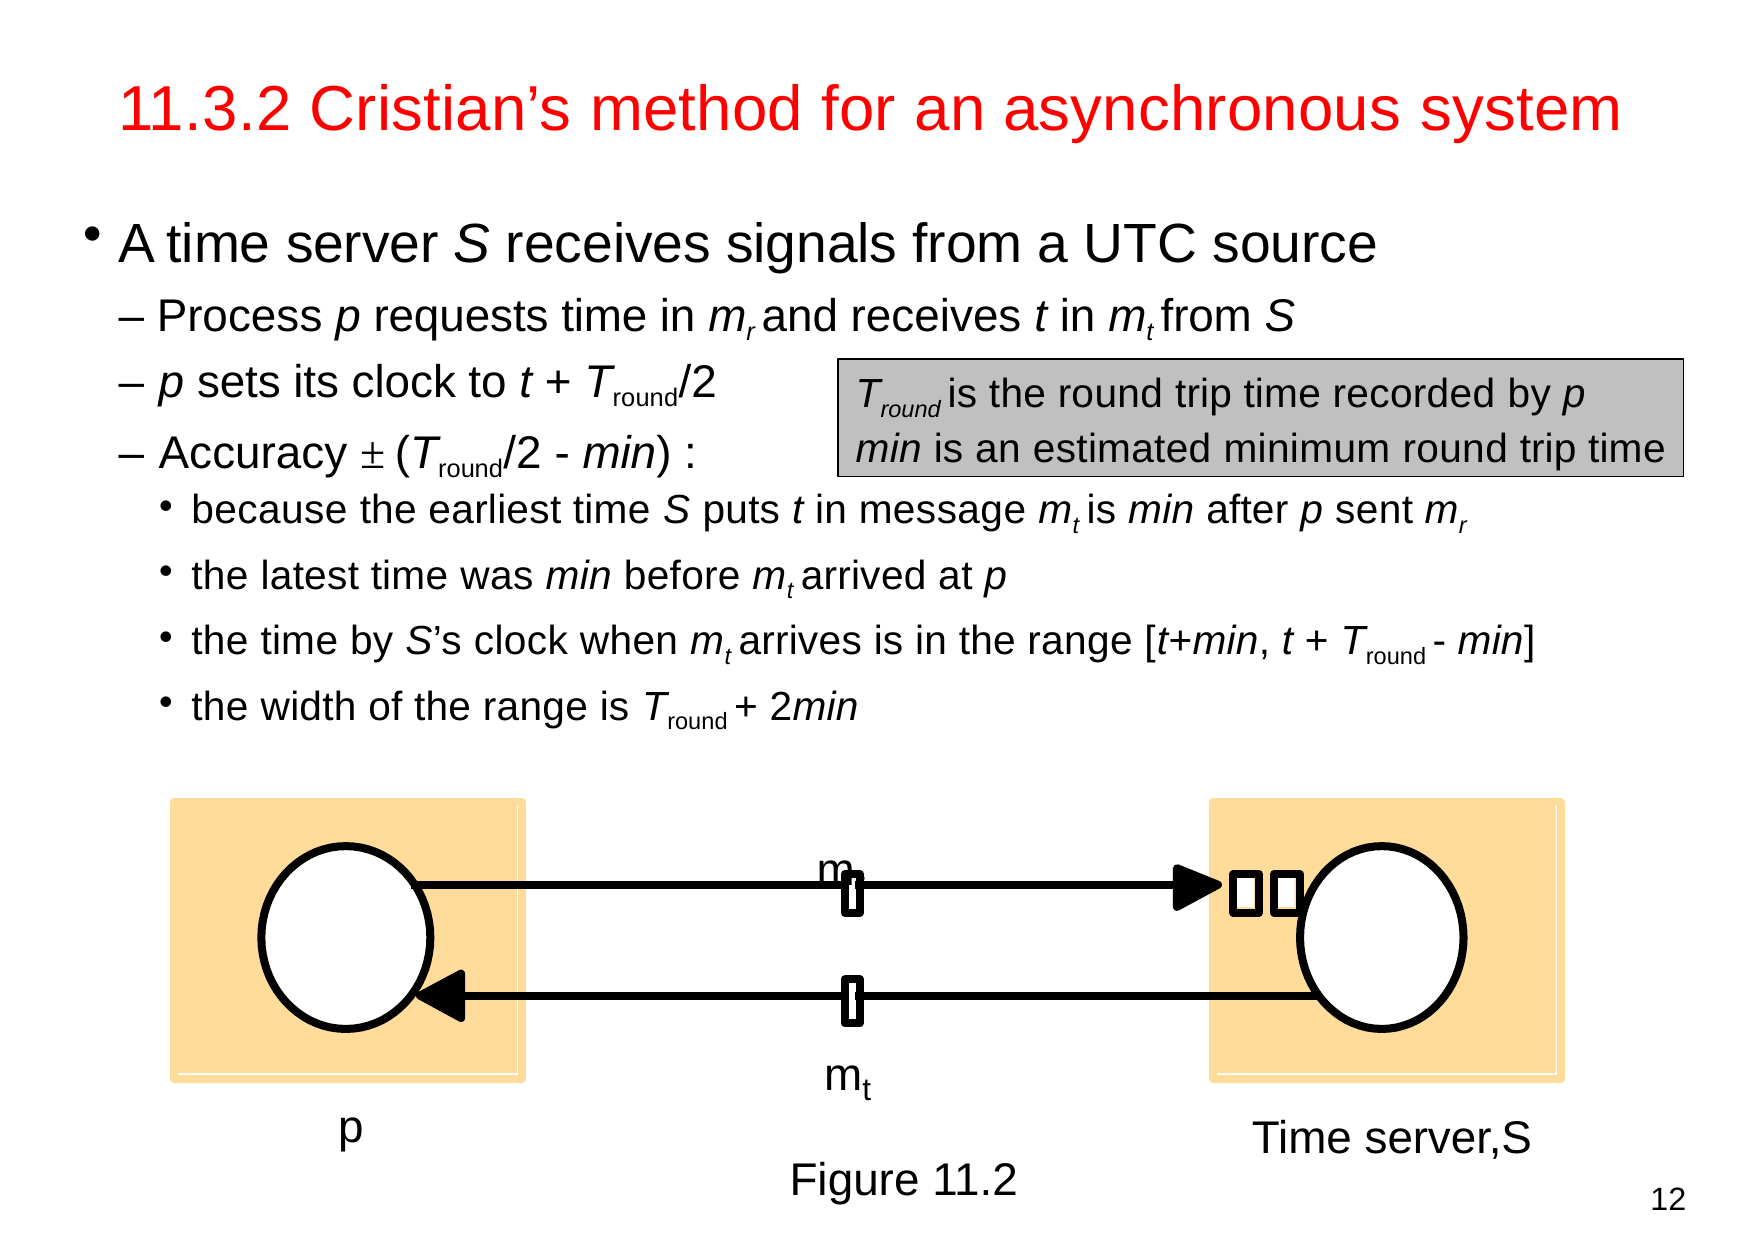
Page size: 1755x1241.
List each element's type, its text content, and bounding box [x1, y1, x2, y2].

title 11.3.2 Cristian’s method for an asynchronous system [116, 64, 1637, 275]
text_box Time server,S [1249, 1105, 1540, 1163]
text_box [420, 973, 462, 1018]
text_box [261, 902, 431, 1029]
text_box [1233, 902, 1259, 913]
text_box p sets its clock to t + Tround/2 Accuracy ± (Tround/2 - min) : [116, 338, 730, 483]
text_box A time server S receives signals from a UTC source – Process p requests time in mr and receives t in mt from S [80, 190, 1385, 346]
text_box [174, 902, 523, 1079]
text_box because the earliest time S puts t in message mt is min after p sent mr the latest time was min before mt arrived at p the time by S’s clock when mt arrives is in the range [t+min, t + Tround - min] the width of the range is Tround + 2min mr [157, 470, 1557, 902]
text_box [844, 902, 860, 913]
text_box [1176, 902, 1186, 907]
text_box [1274, 902, 1301, 913]
text_box Tround is the round trip time recorded by p min is an estimated minimum round trip time [853, 364, 1669, 471]
text_box [844, 979, 860, 1024]
text_box [1212, 801, 1561, 1079]
slide_number 12 [1646, 1179, 1691, 1241]
text_box p [336, 1094, 366, 1152]
text_box [838, 358, 1684, 477]
text_box mt Figure 11.2 [787, 1033, 1024, 1205]
text_box [1300, 902, 1464, 1029]
